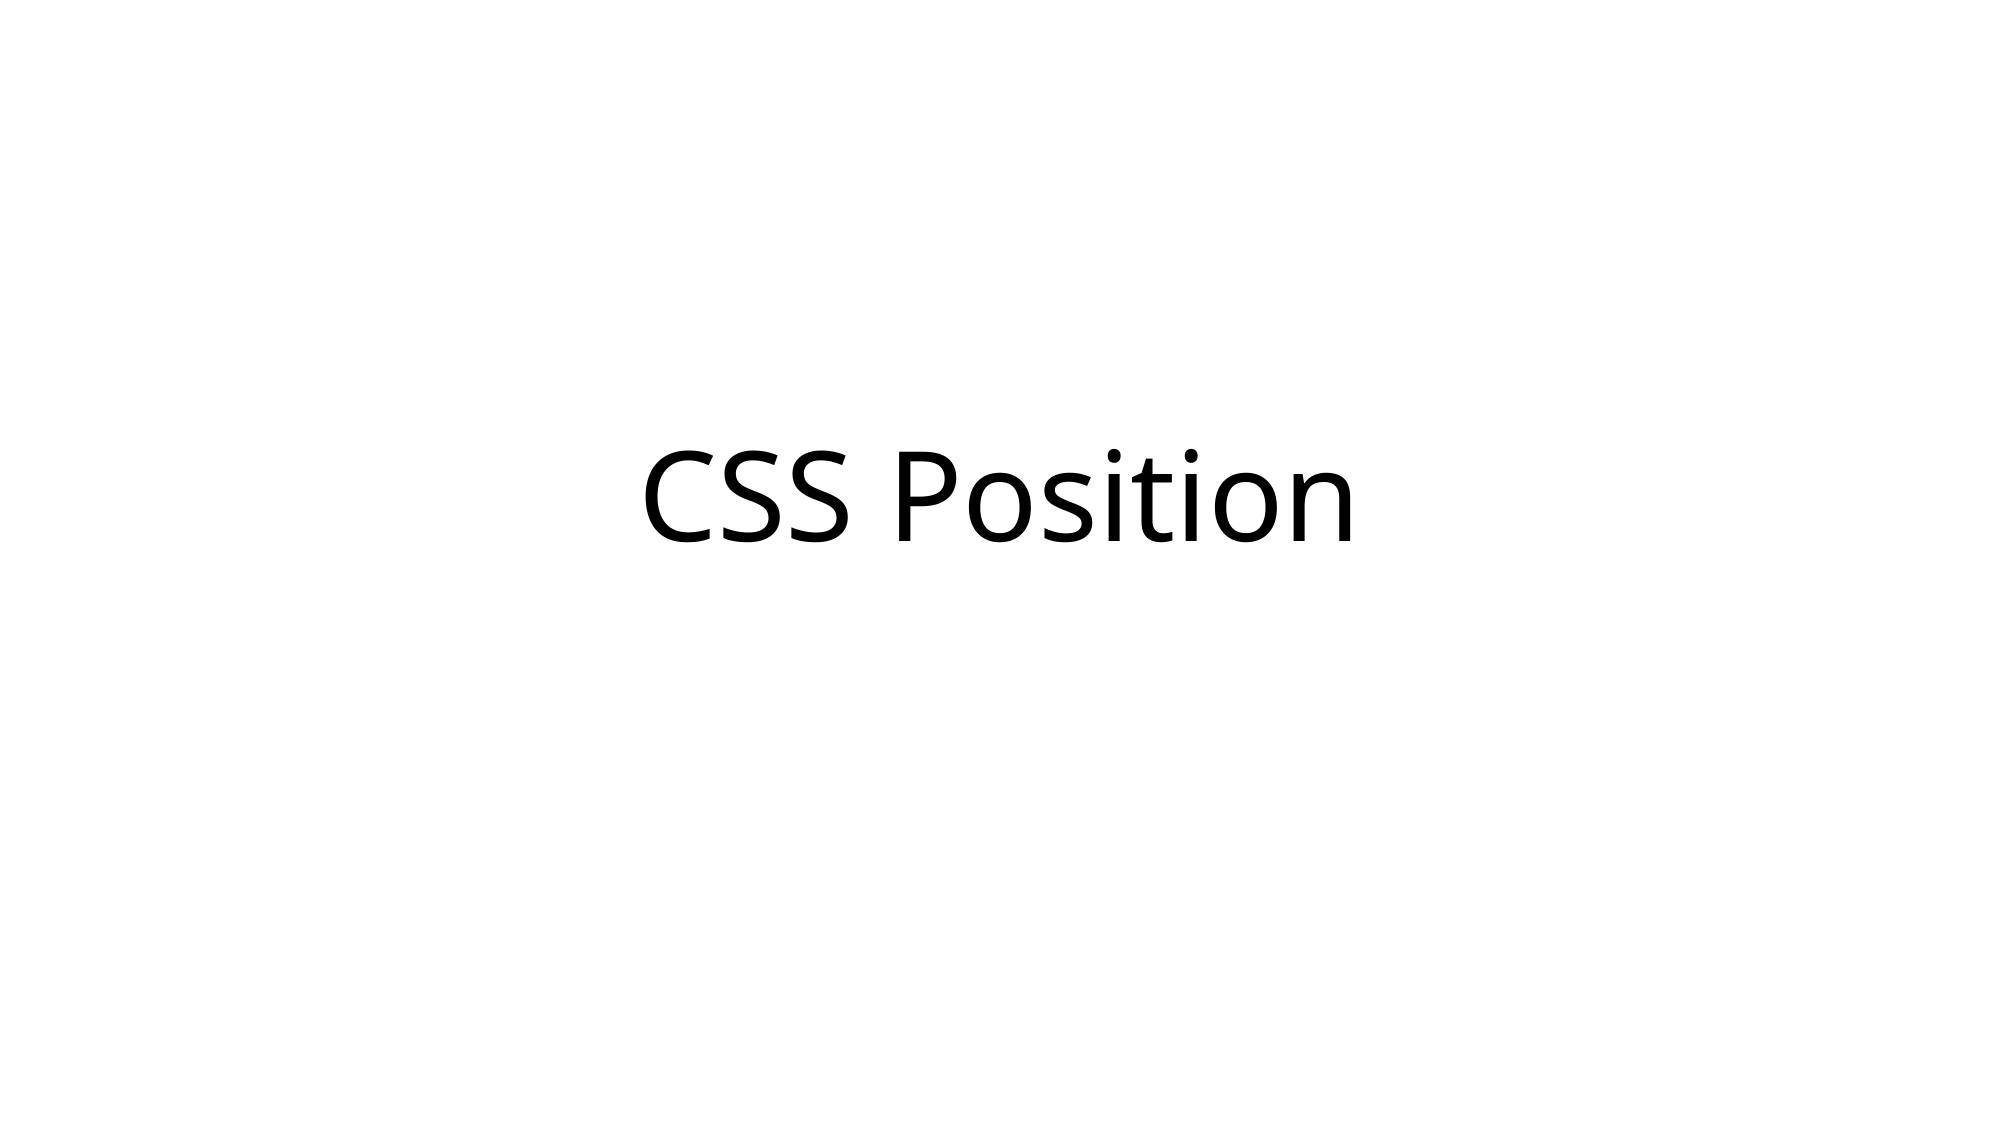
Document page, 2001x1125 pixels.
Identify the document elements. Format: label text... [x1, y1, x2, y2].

title CSS Position [249, 184, 1750, 576]
